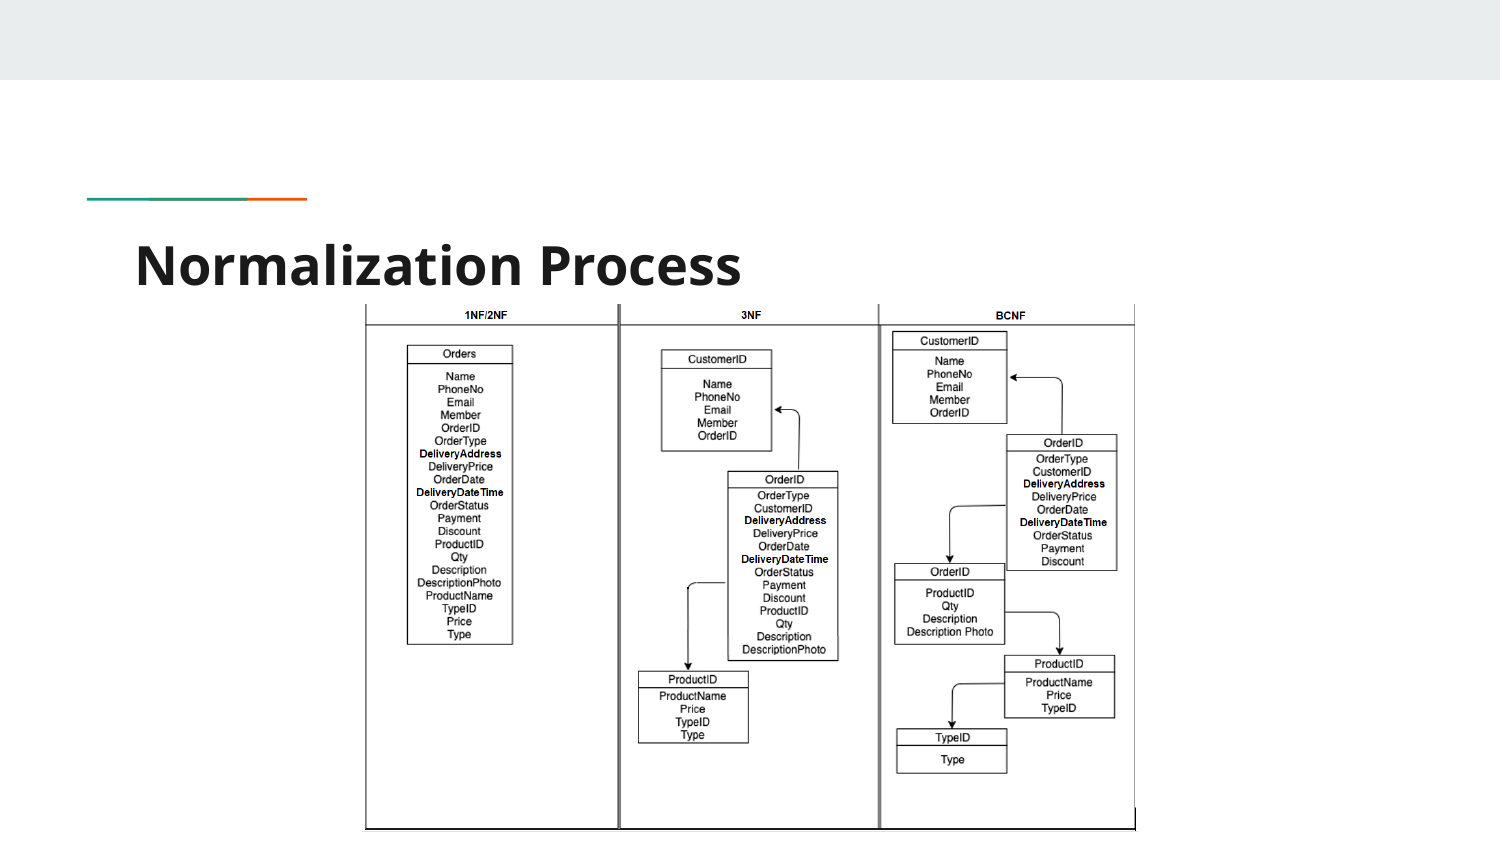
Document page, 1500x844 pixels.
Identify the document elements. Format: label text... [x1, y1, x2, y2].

picture [361, 303, 1139, 832]
title Normalization Process [119, 216, 1381, 305]
